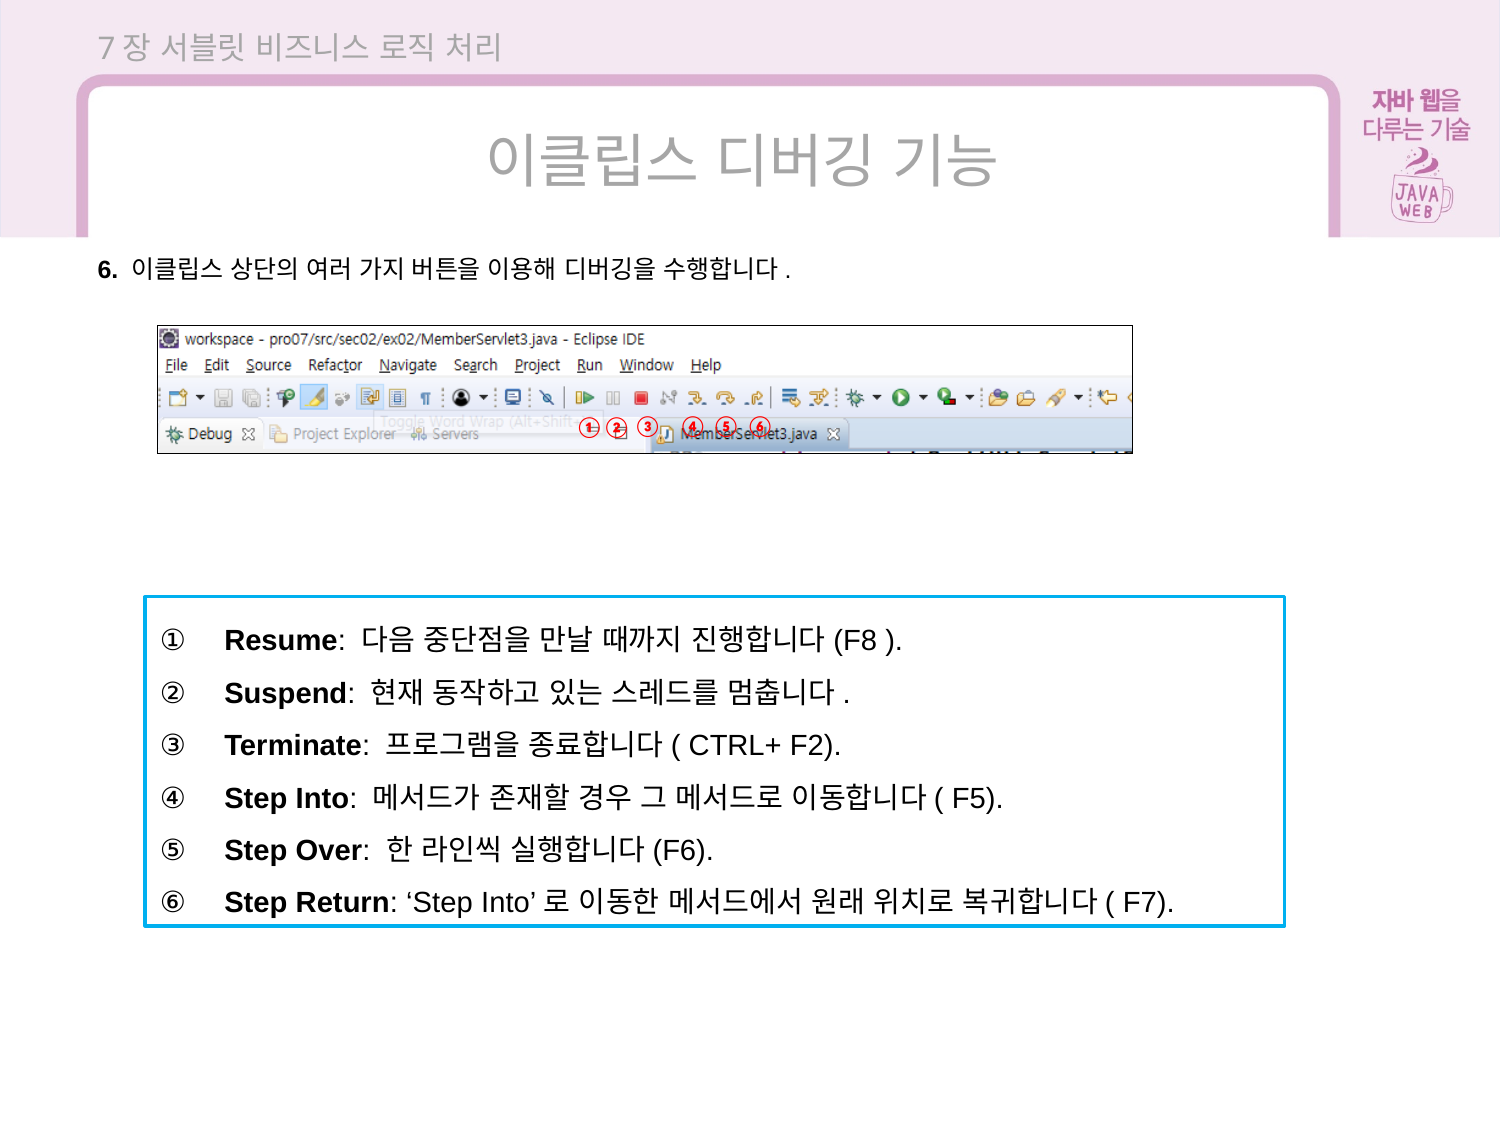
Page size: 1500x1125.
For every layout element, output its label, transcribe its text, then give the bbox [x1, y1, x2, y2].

text_box 6. 이클립스 상단의 여러 가지 버튼을 이용해 디버깅을 수행합니다. [82, 246, 1354, 291]
text_box 7장 서블릿 비즈니스 로직 처리 [82, 0, 1133, 74]
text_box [157, 325, 1133, 454]
text_box Resume: 다음 중단점을 만날 때까지 진행합니다(F8 ). Suspend: 현재 동작하고 있는 스레드를 멈춥니다. Terminate: 프로그램을 종료합니다( CTRL+ F2). Step Into: 메서드가 존재할 경우 그 메서드로 이동합니다( F5). Step Over: 한 라인씩 실행합니다(F6). Step Return: ‘Step Into’로 이동한 메서드에서 원래 위치로 복귀합니다( F7). [145, 596, 1285, 927]
picture [0, 0, 1500, 1125]
text_box 이클립스 디버깅 기능 [217, 117, 1268, 202]
